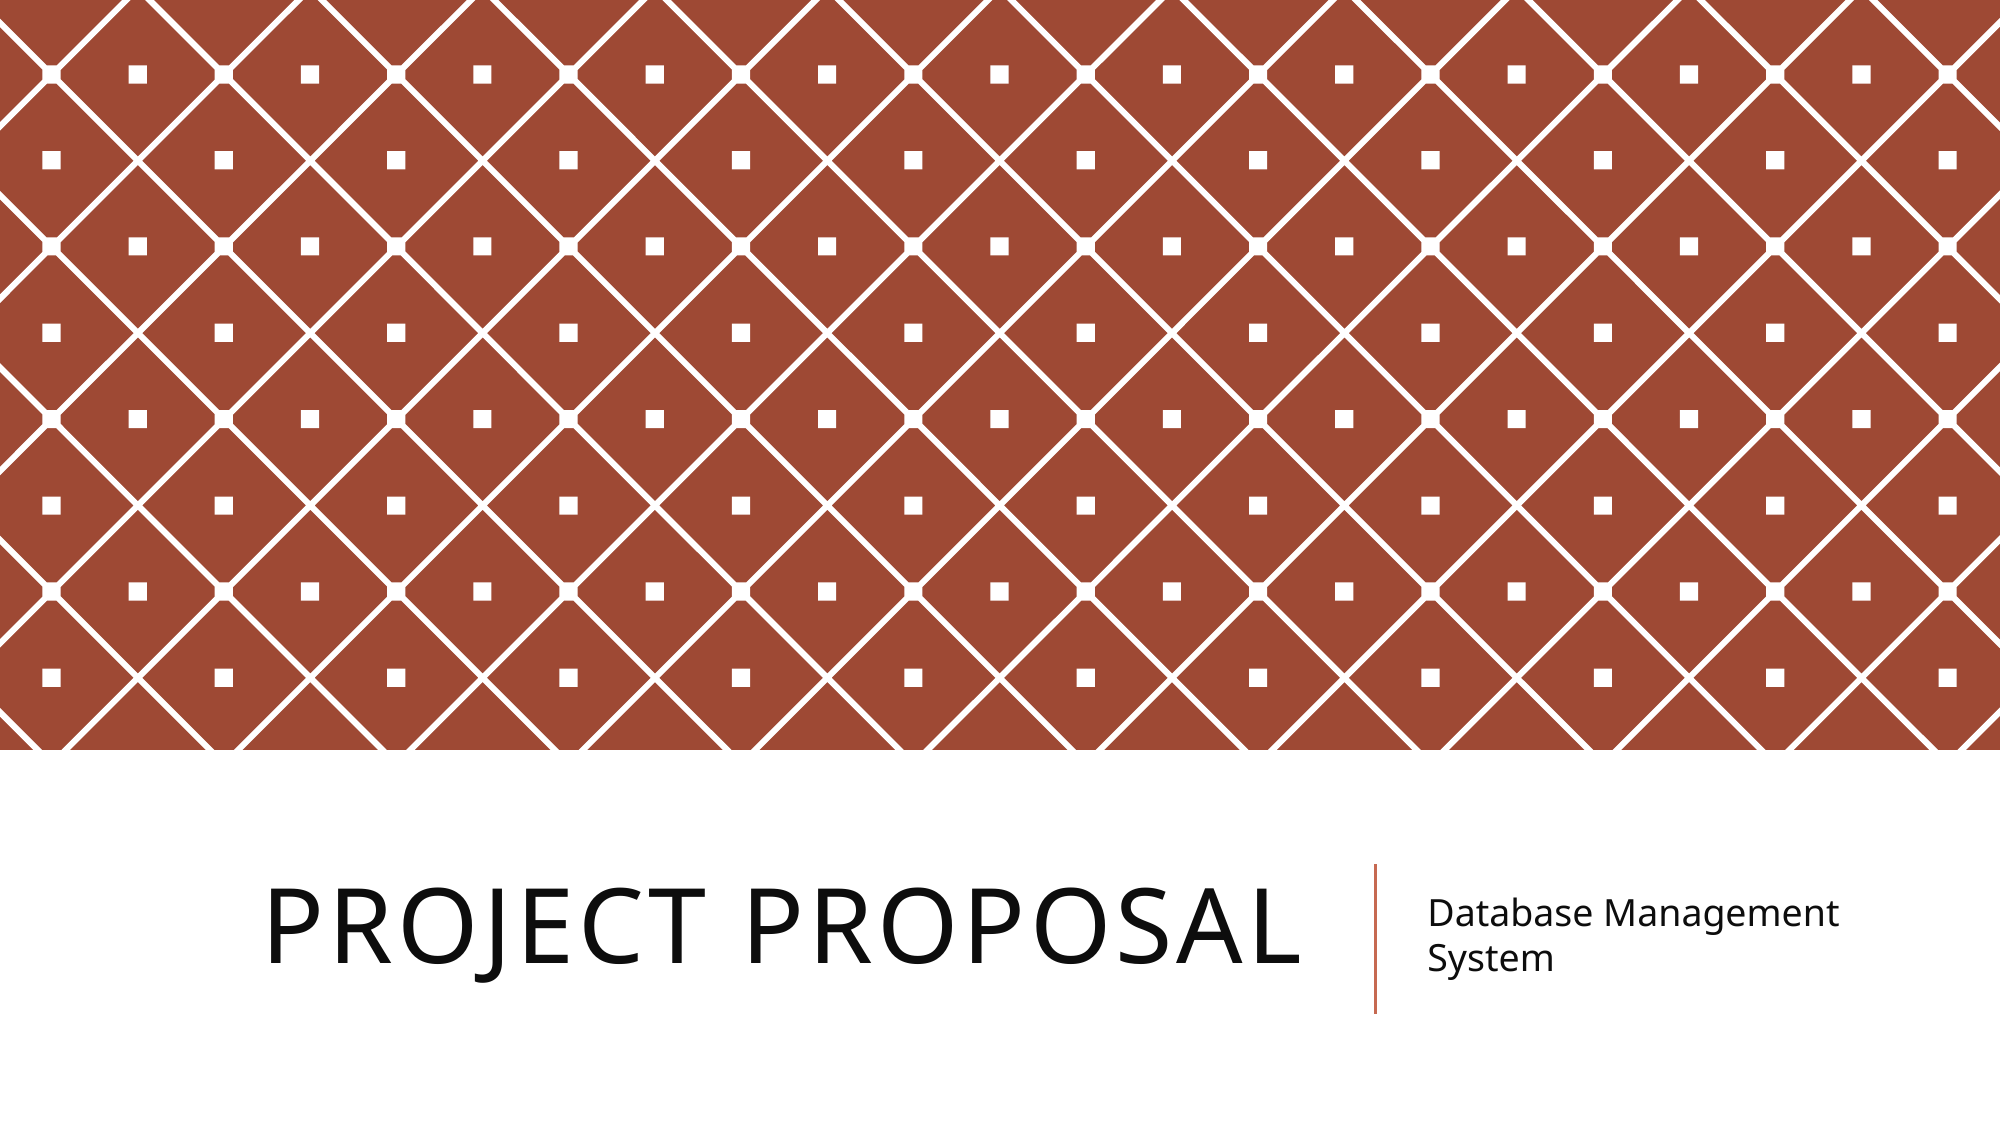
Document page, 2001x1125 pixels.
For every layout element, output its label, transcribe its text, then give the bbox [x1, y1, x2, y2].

subtitle Database Management System [1412, 813, 1938, 1054]
title Project Proposal [75, 813, 1350, 1054]
